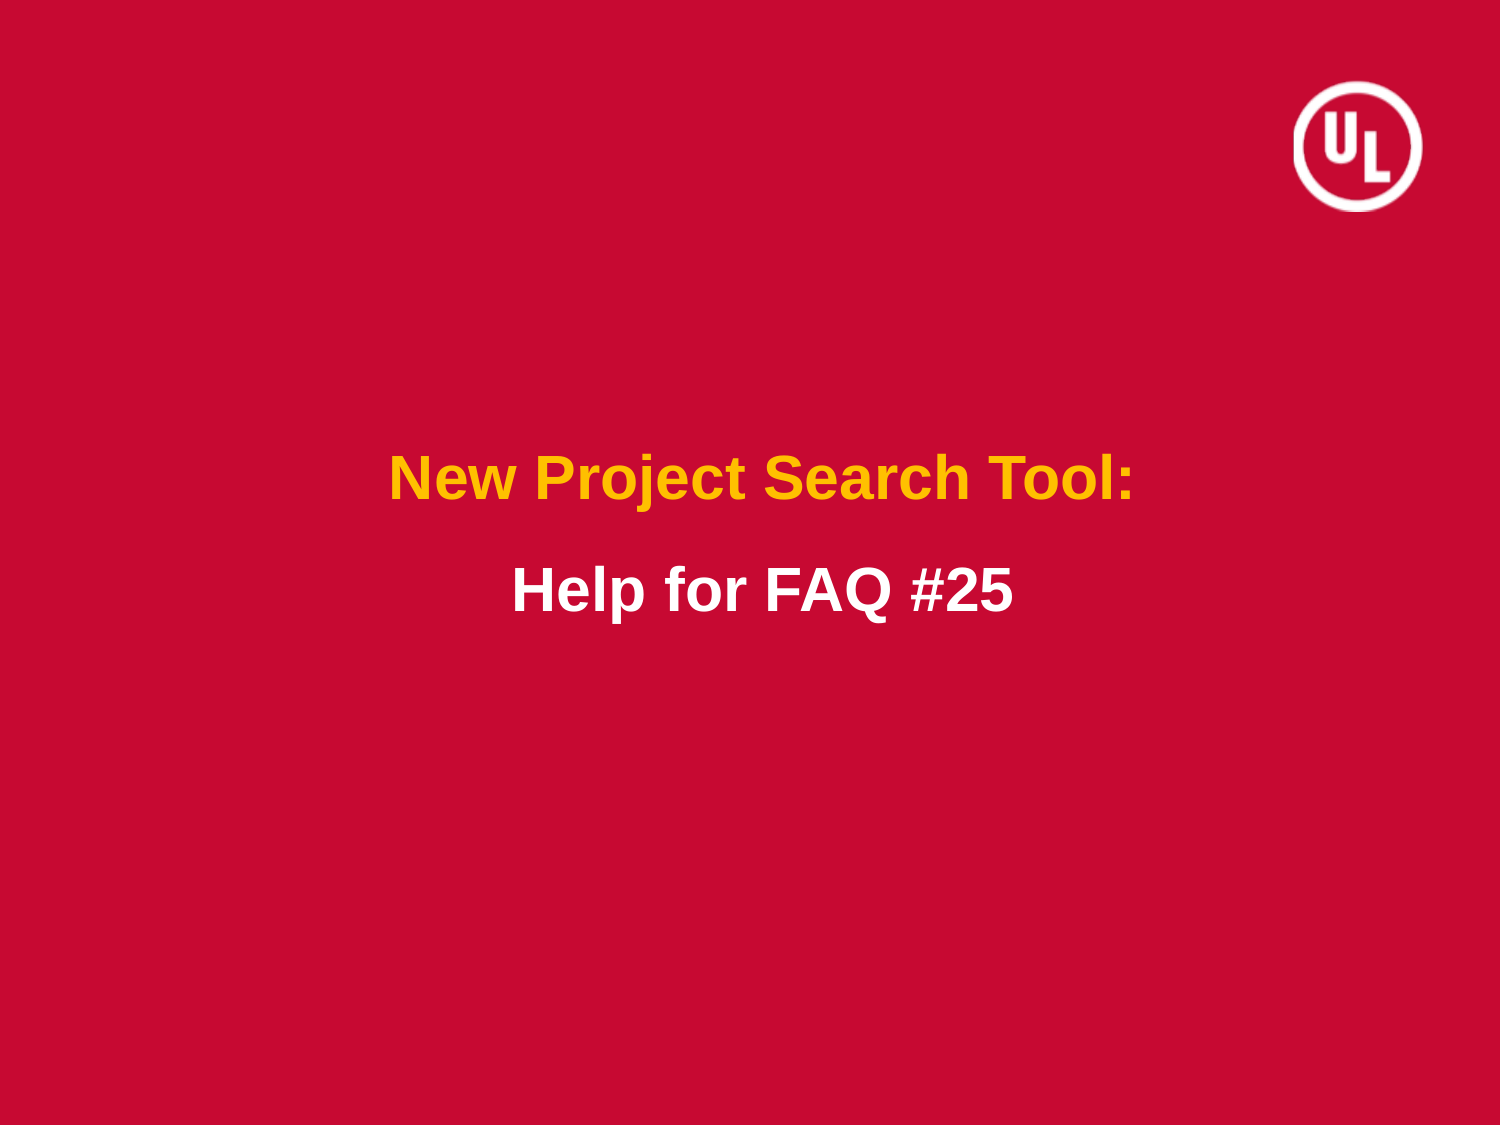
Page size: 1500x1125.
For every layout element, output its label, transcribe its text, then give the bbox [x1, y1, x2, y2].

text_box New Project Search Tool: Help for FAQ #25 [181, 429, 1345, 754]
picture [1292, 79, 1425, 212]
